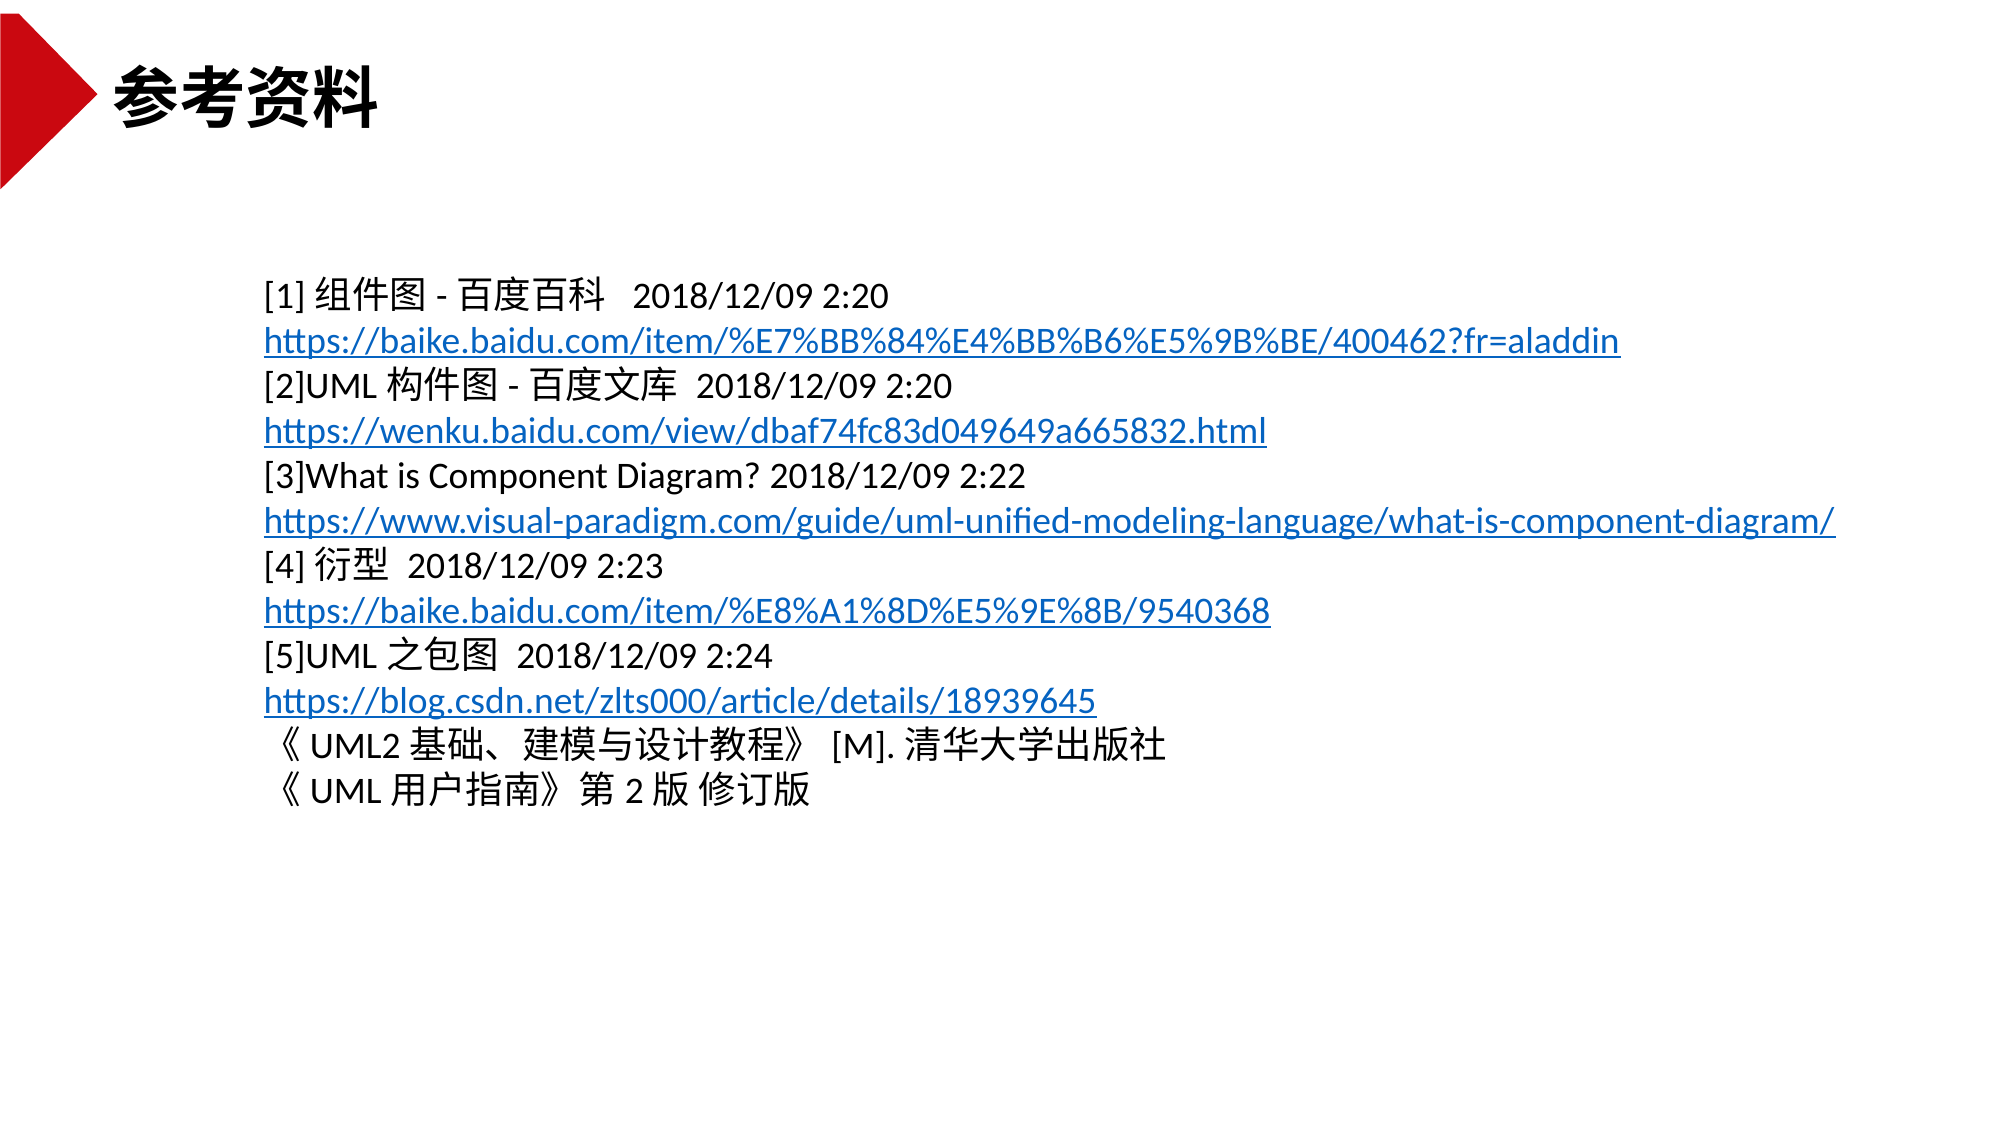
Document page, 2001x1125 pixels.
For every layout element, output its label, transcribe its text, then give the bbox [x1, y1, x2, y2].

text_box [0, 12, 97, 192]
text_box 参考资料 [97, 48, 933, 144]
text_box [1]组件图-百度百科 2018/12/09 2:20 https://baike.baidu.com/item/%E7%BB%84%E4%BB%B6%E5%9B%BE/400462?fr=aladdin [2]UML构件图-百度文库 2018/12/09 2:20 https://wenku.baidu.com/view/dbaf74fc83d049649a665832.html [3]What is Component Diagram? 2018/12/09 2:22 https://www.visual-paradigm.com/guide/uml-unified-modeling-language/what-is-component-diagram/ [4]衍型 2018/12/09 2:23 https://baike.baidu.com/item/%E8%A1%8D%E5%9E%8B/9540368 [5]UML之包图 2018/12/09 2:24 https://blog.csdn.net/zlts000/article/details/18939645 《UML2基础、建模与设计教程》[M].清华大学出版社 《UML用户指南》第2版 修订版 [248, 263, 1851, 819]
